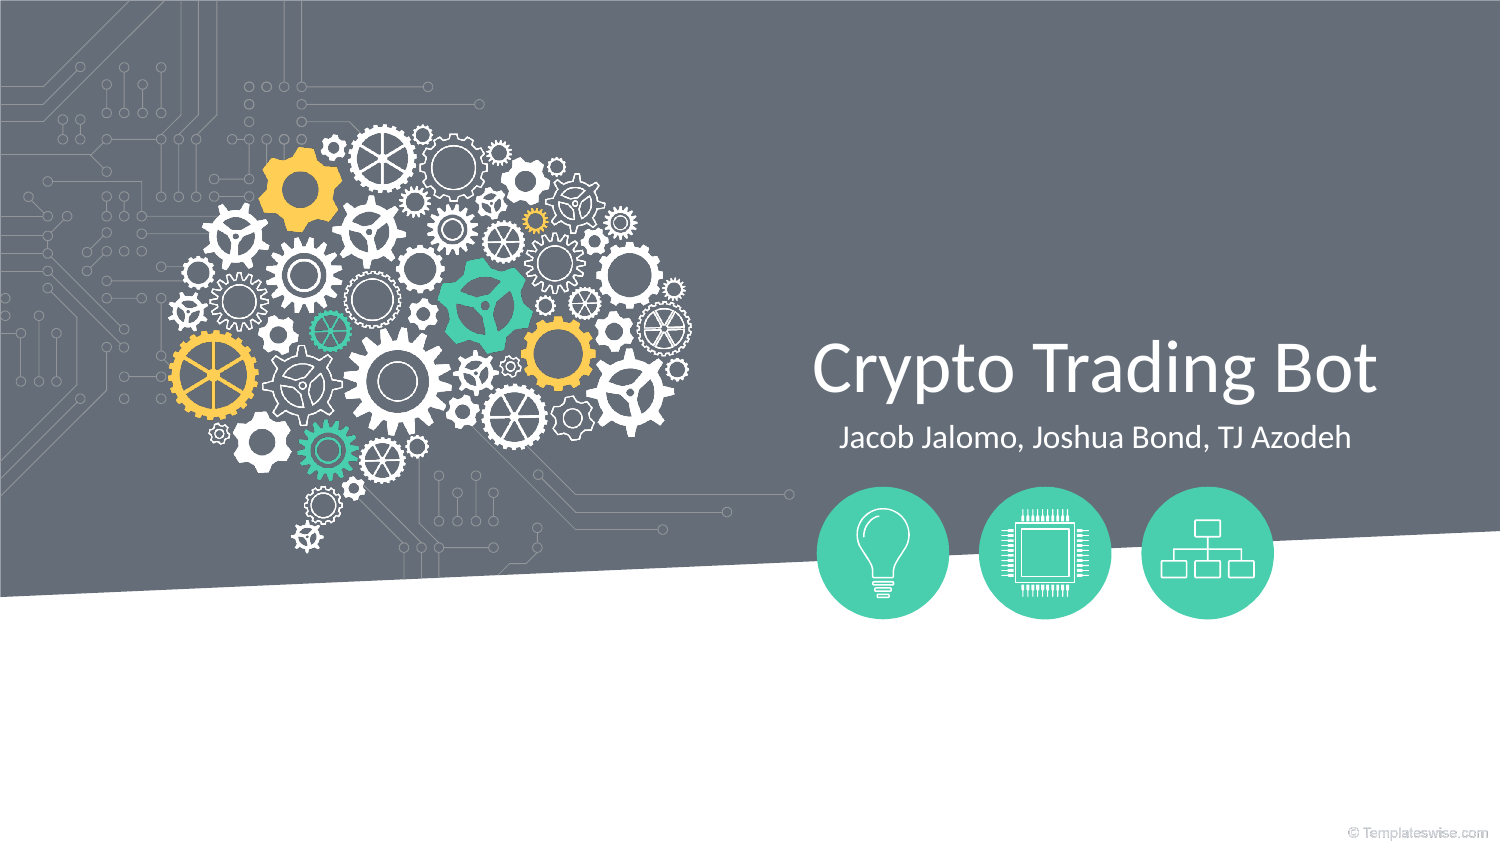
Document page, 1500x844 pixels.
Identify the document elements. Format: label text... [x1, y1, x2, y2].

picture [0, 0, 1500, 844]
title Crypto Trading Bot [797, 291, 1429, 433]
list Jacob Jalomo, Joshua Bond, TJ Azodeh [824, 398, 1427, 473]
